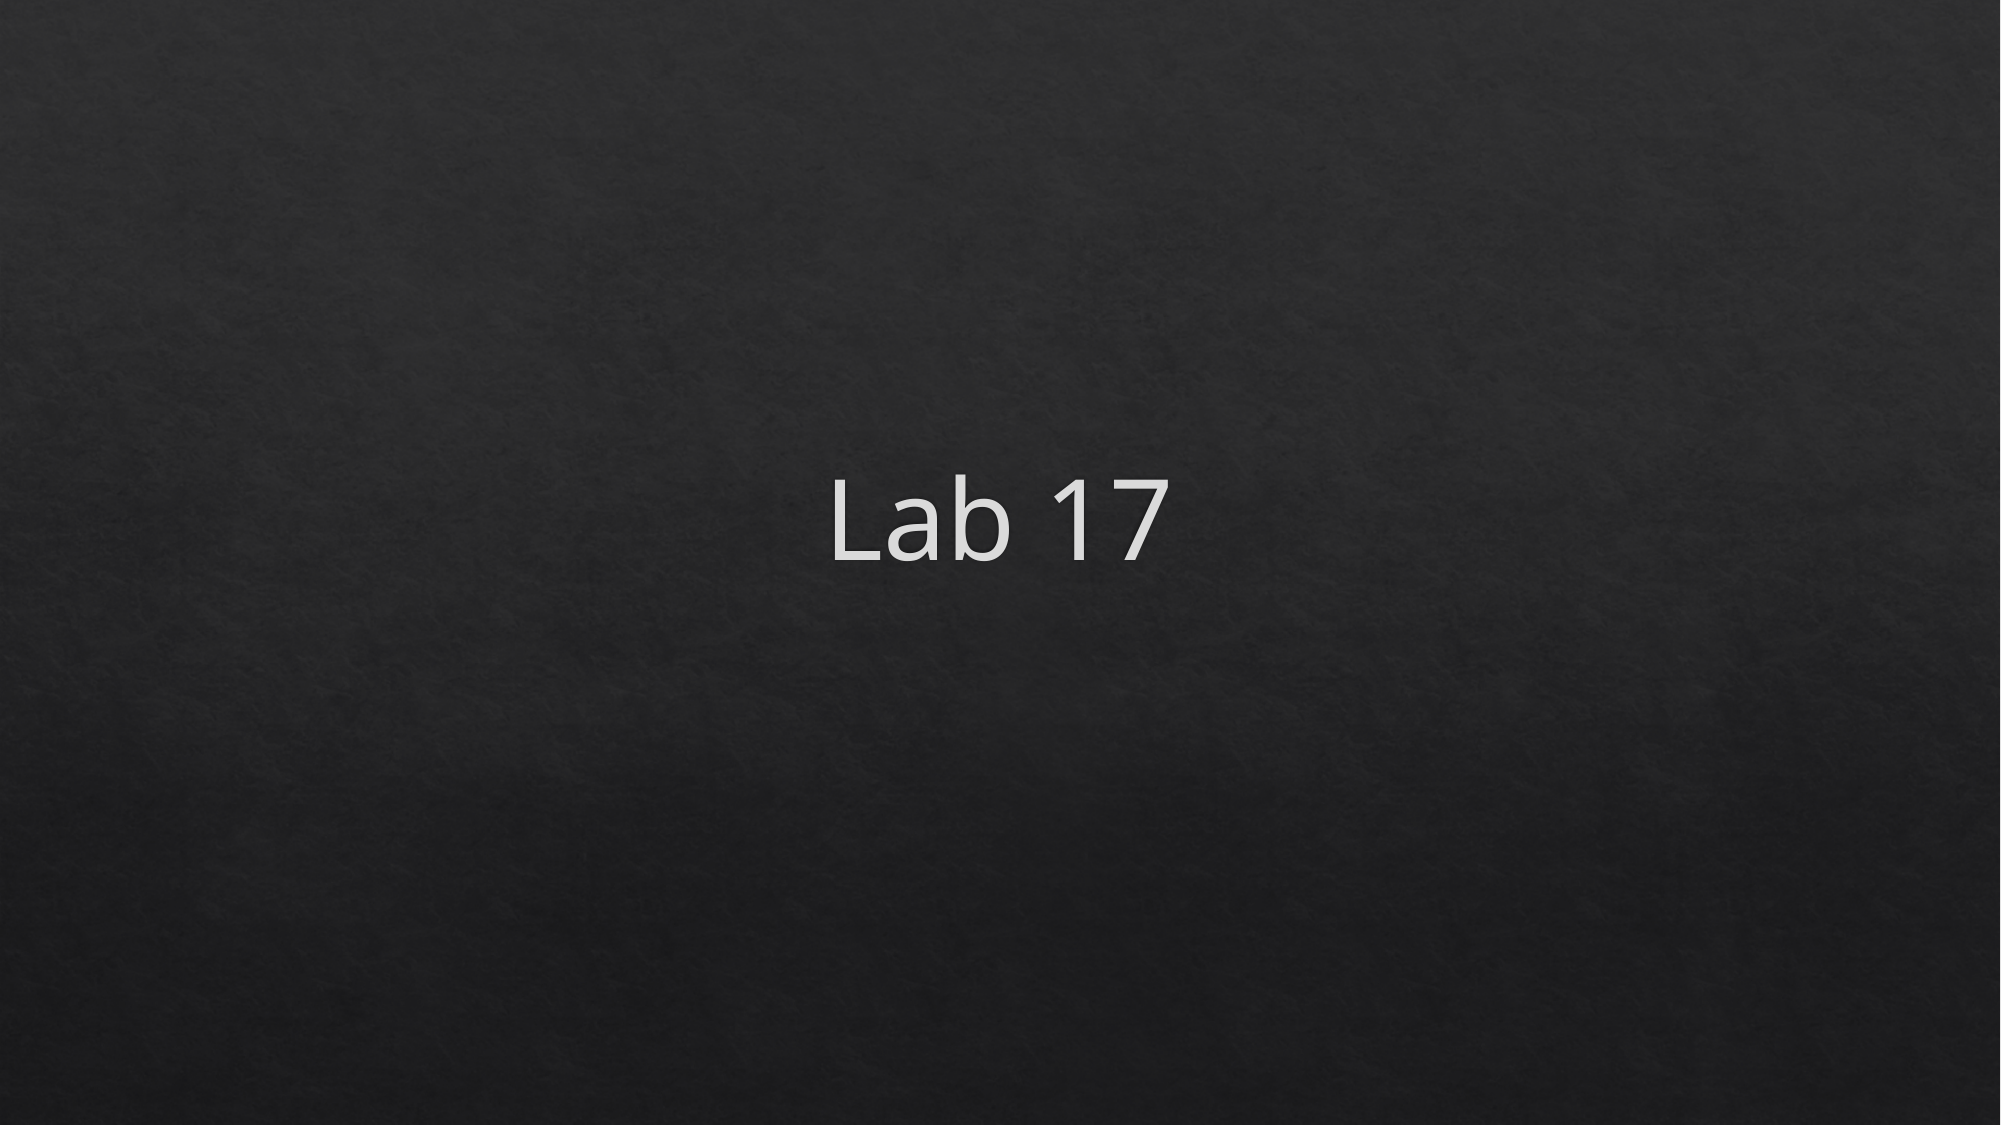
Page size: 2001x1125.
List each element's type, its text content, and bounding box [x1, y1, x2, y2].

title Lab 17 [224, 290, 1774, 591]
